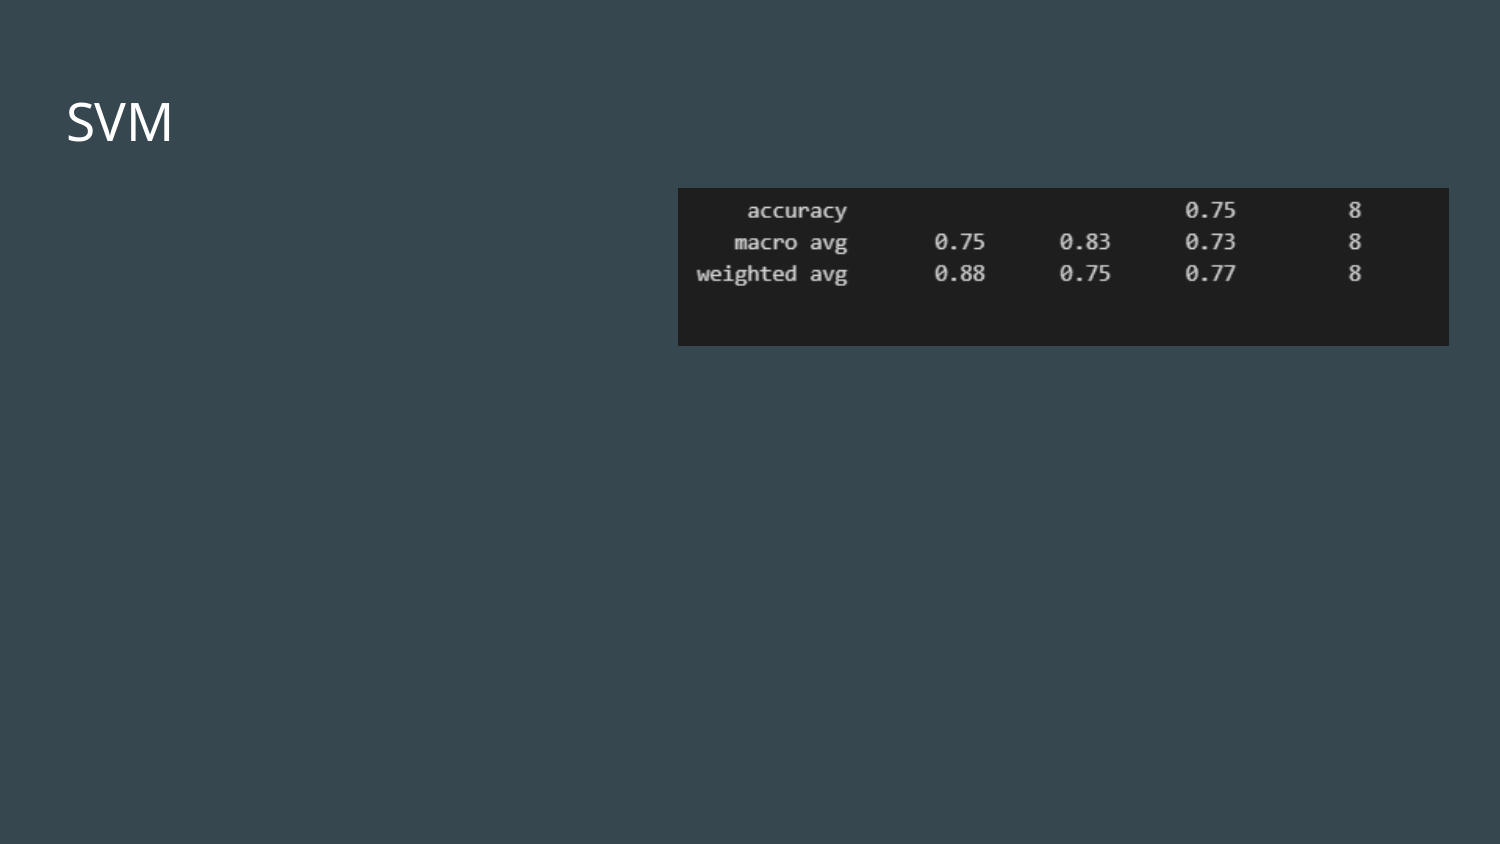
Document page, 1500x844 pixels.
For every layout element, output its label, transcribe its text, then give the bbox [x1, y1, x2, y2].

title SVM [51, 72, 1449, 167]
picture [678, 188, 1450, 346]
